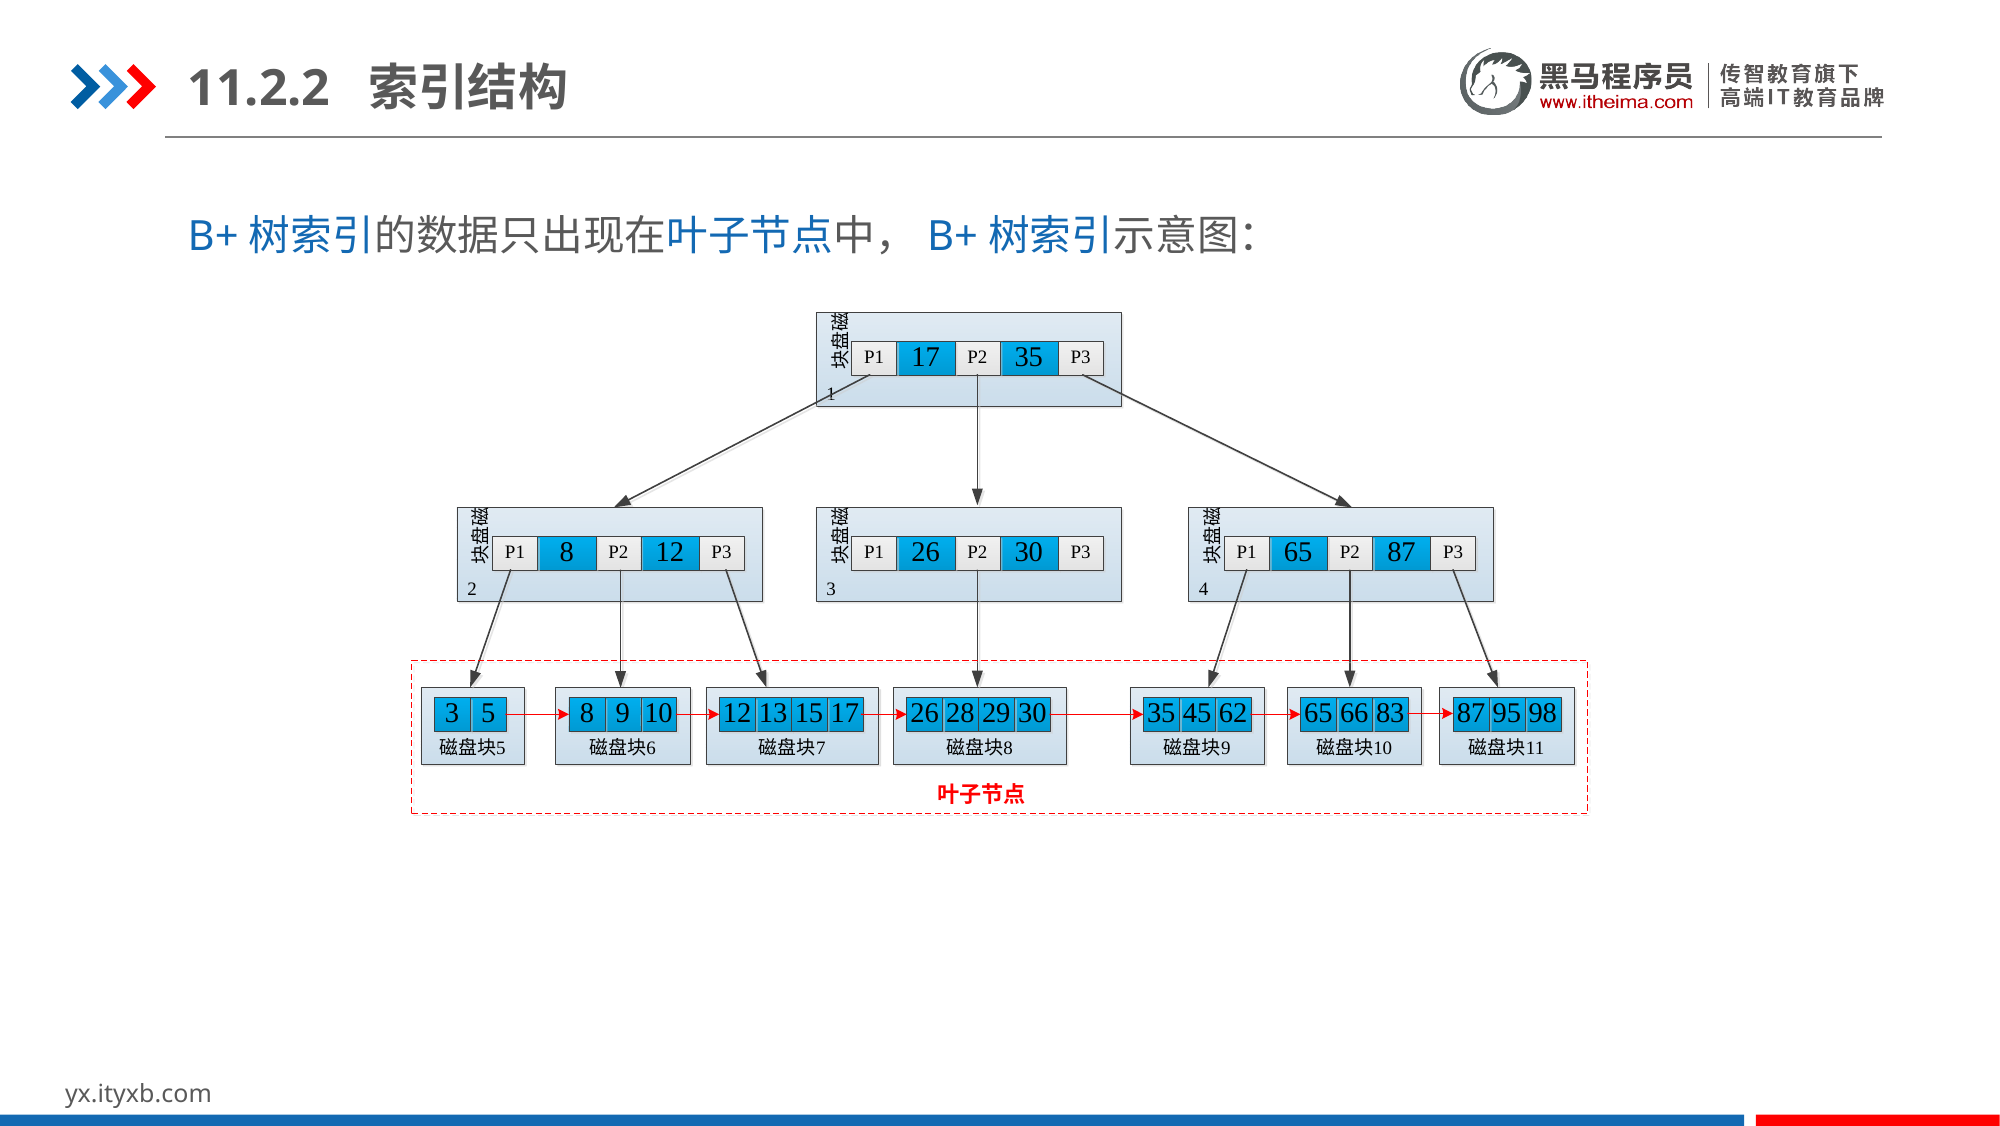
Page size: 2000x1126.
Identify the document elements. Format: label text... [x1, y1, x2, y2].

picture [1460, 48, 1887, 115]
text_box 11.2.2 索引结构 [187, 43, 827, 127]
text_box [408, 309, 1593, 819]
text_box B+树索引的数据只出现在叶子节点中，B+树索引示意图： [173, 176, 1863, 267]
